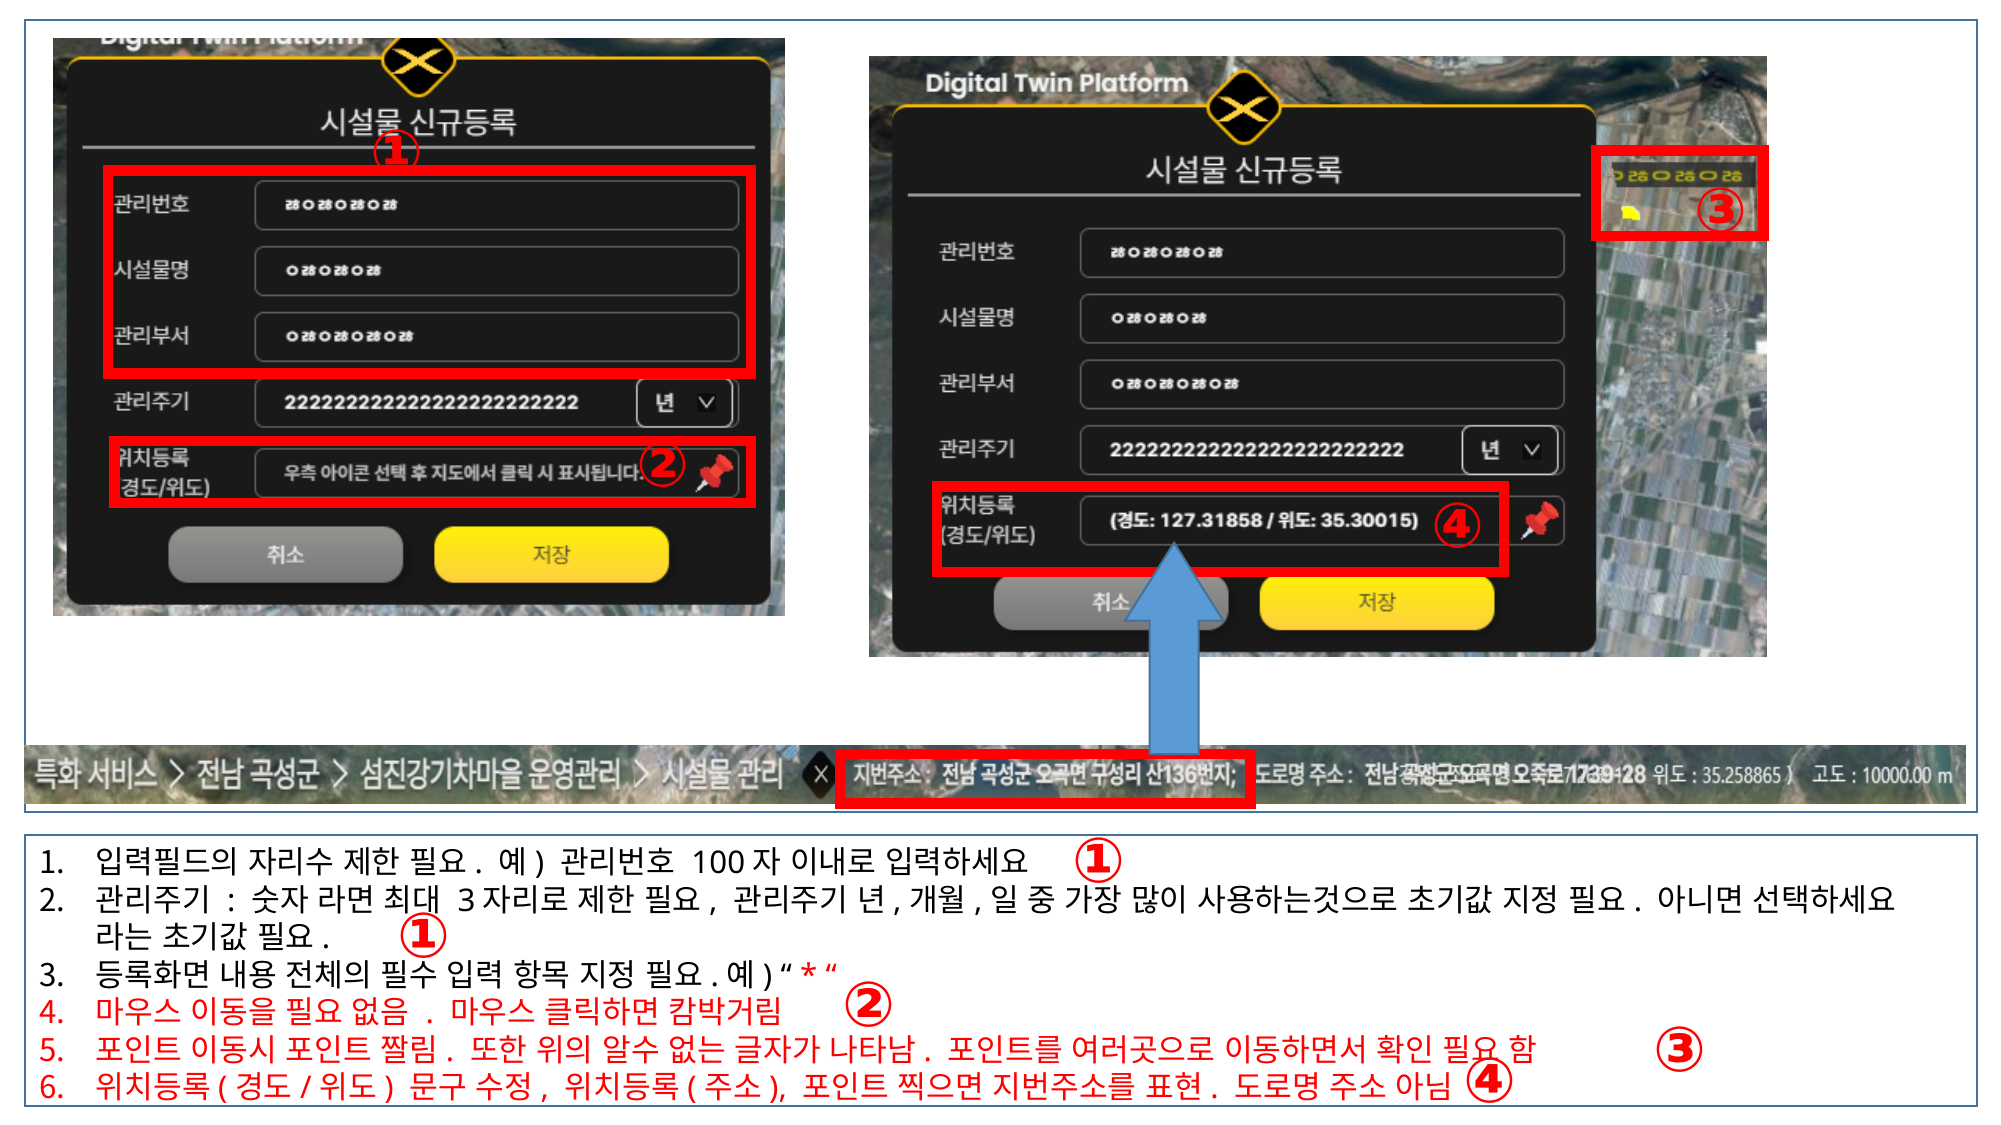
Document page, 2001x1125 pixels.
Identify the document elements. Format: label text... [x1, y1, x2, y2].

text_box 입력필드의 자리수 제한 필요. 예) 관리번호 100자 이내로 입력하세요 관리주기 : 숫자 라면 최대 3자리로 제한 필요, 관리주기 년,개월,일 중 가장 많이 사용하는것으로 초기값 지정 필요. 아니면 선택하세요 라는 초기값 필요. 등록화면 내용 전체의 필수 입력 항목 지정 필요.예) “ * “ 마우스 이동을 필요 없음 . 마우스 클릭하면 캄박거림 포인트 이동시 포인트 짤림. 또한 위의 알수 없는 글자가 나타남. 포인트를 여러곳으로 이동하면서 확인 필요 함 위치등록(경도/위도) 문구 수정, 위치등록(주소), 포인트 찍으면 지번주소를 표현. 도로명 주소 아님 [24, 834, 1978, 1107]
text_box [1148, 657, 1200, 745]
text_box ② [828, 956, 911, 1047]
picture [53, 38, 785, 616]
text_box ① [1057, 812, 1141, 903]
text_box ④ [1449, 1032, 1532, 1123]
picture [869, 56, 1767, 657]
text_box ① [382, 887, 466, 978]
text_box [24, 19, 1978, 813]
picture [24, 745, 1966, 804]
text_box ③ [1638, 1001, 1721, 1091]
